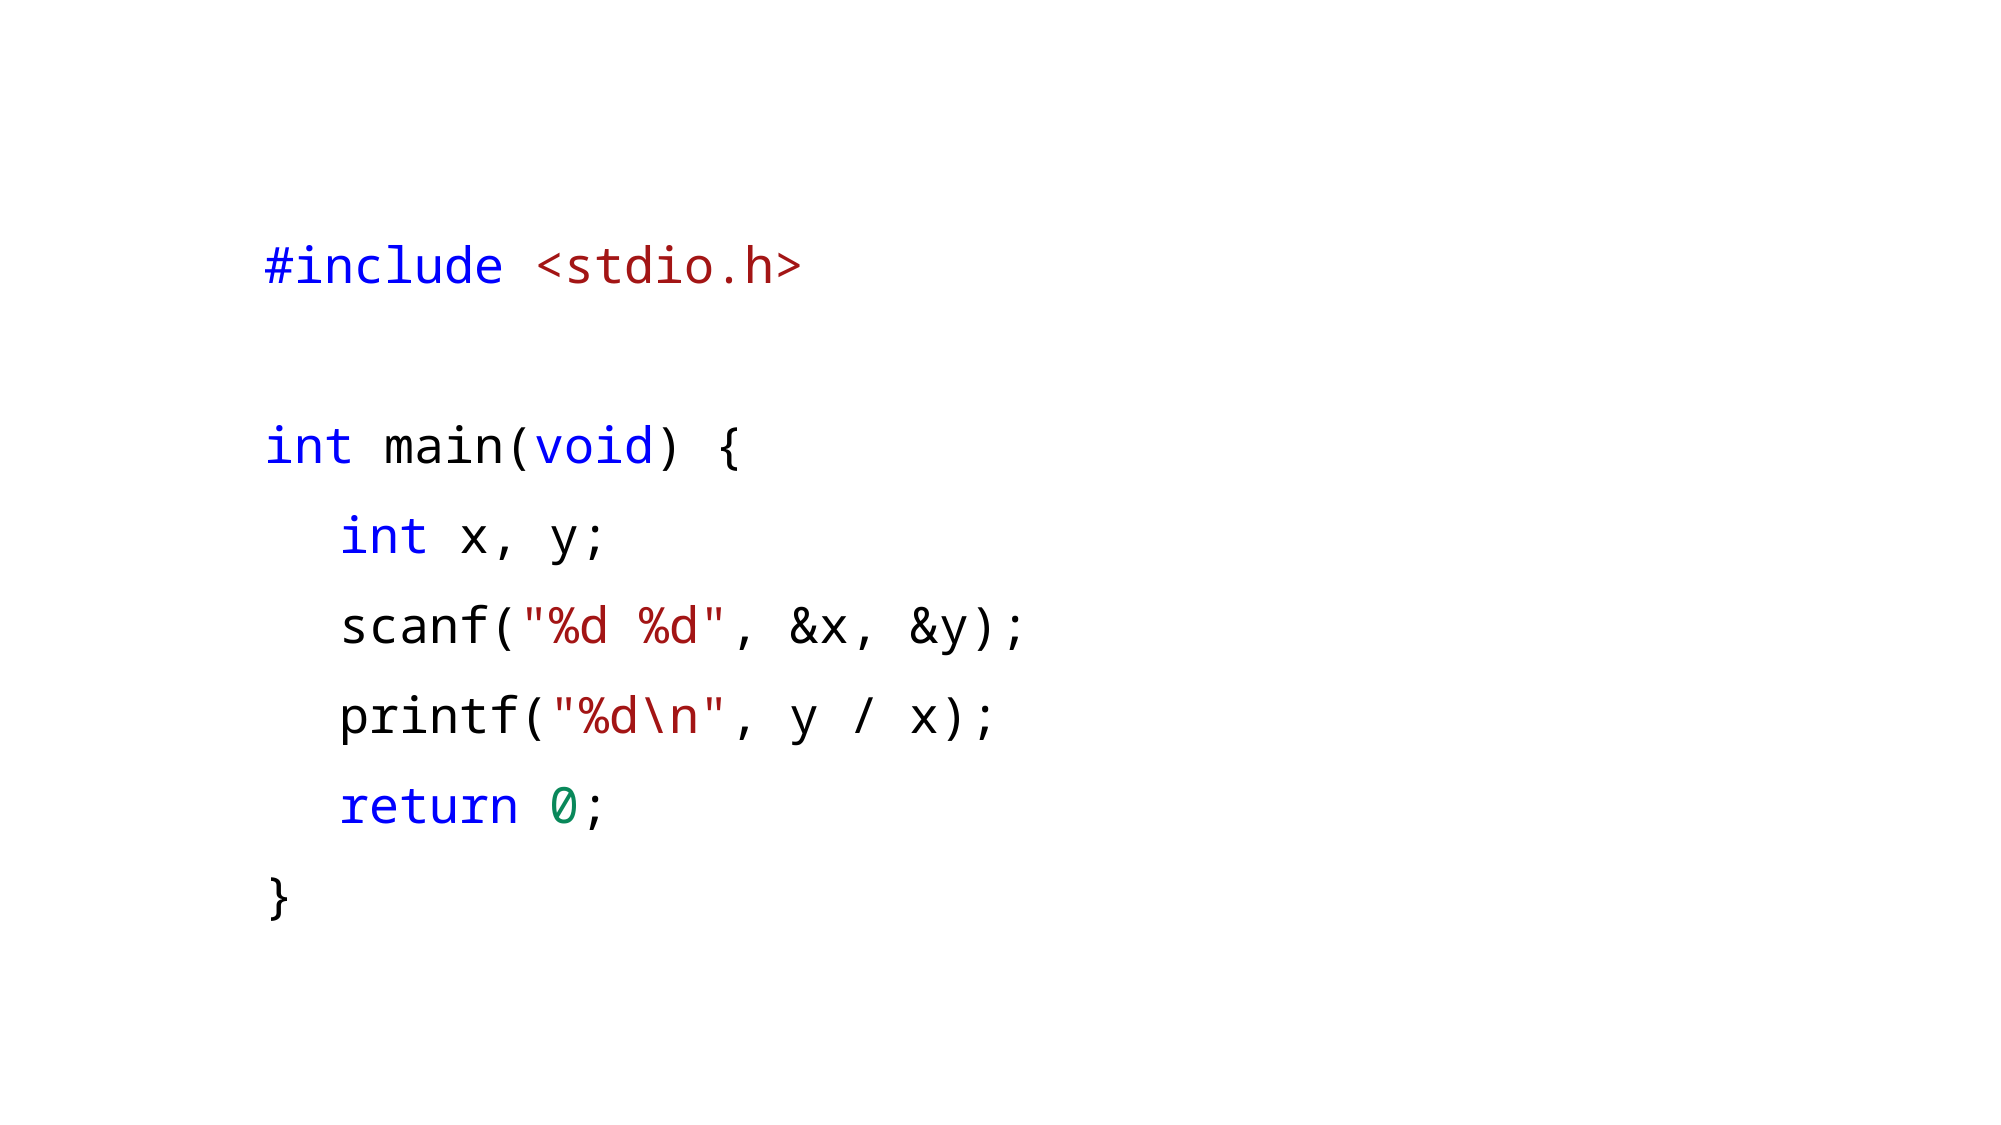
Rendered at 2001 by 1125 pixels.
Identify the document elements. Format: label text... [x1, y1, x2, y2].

text_box #include <stdio.h> int main(void) { int x, y; scanf("%d %d", &x, &y); printf("%d\n", y / x); return 0; } [249, 196, 1652, 931]
